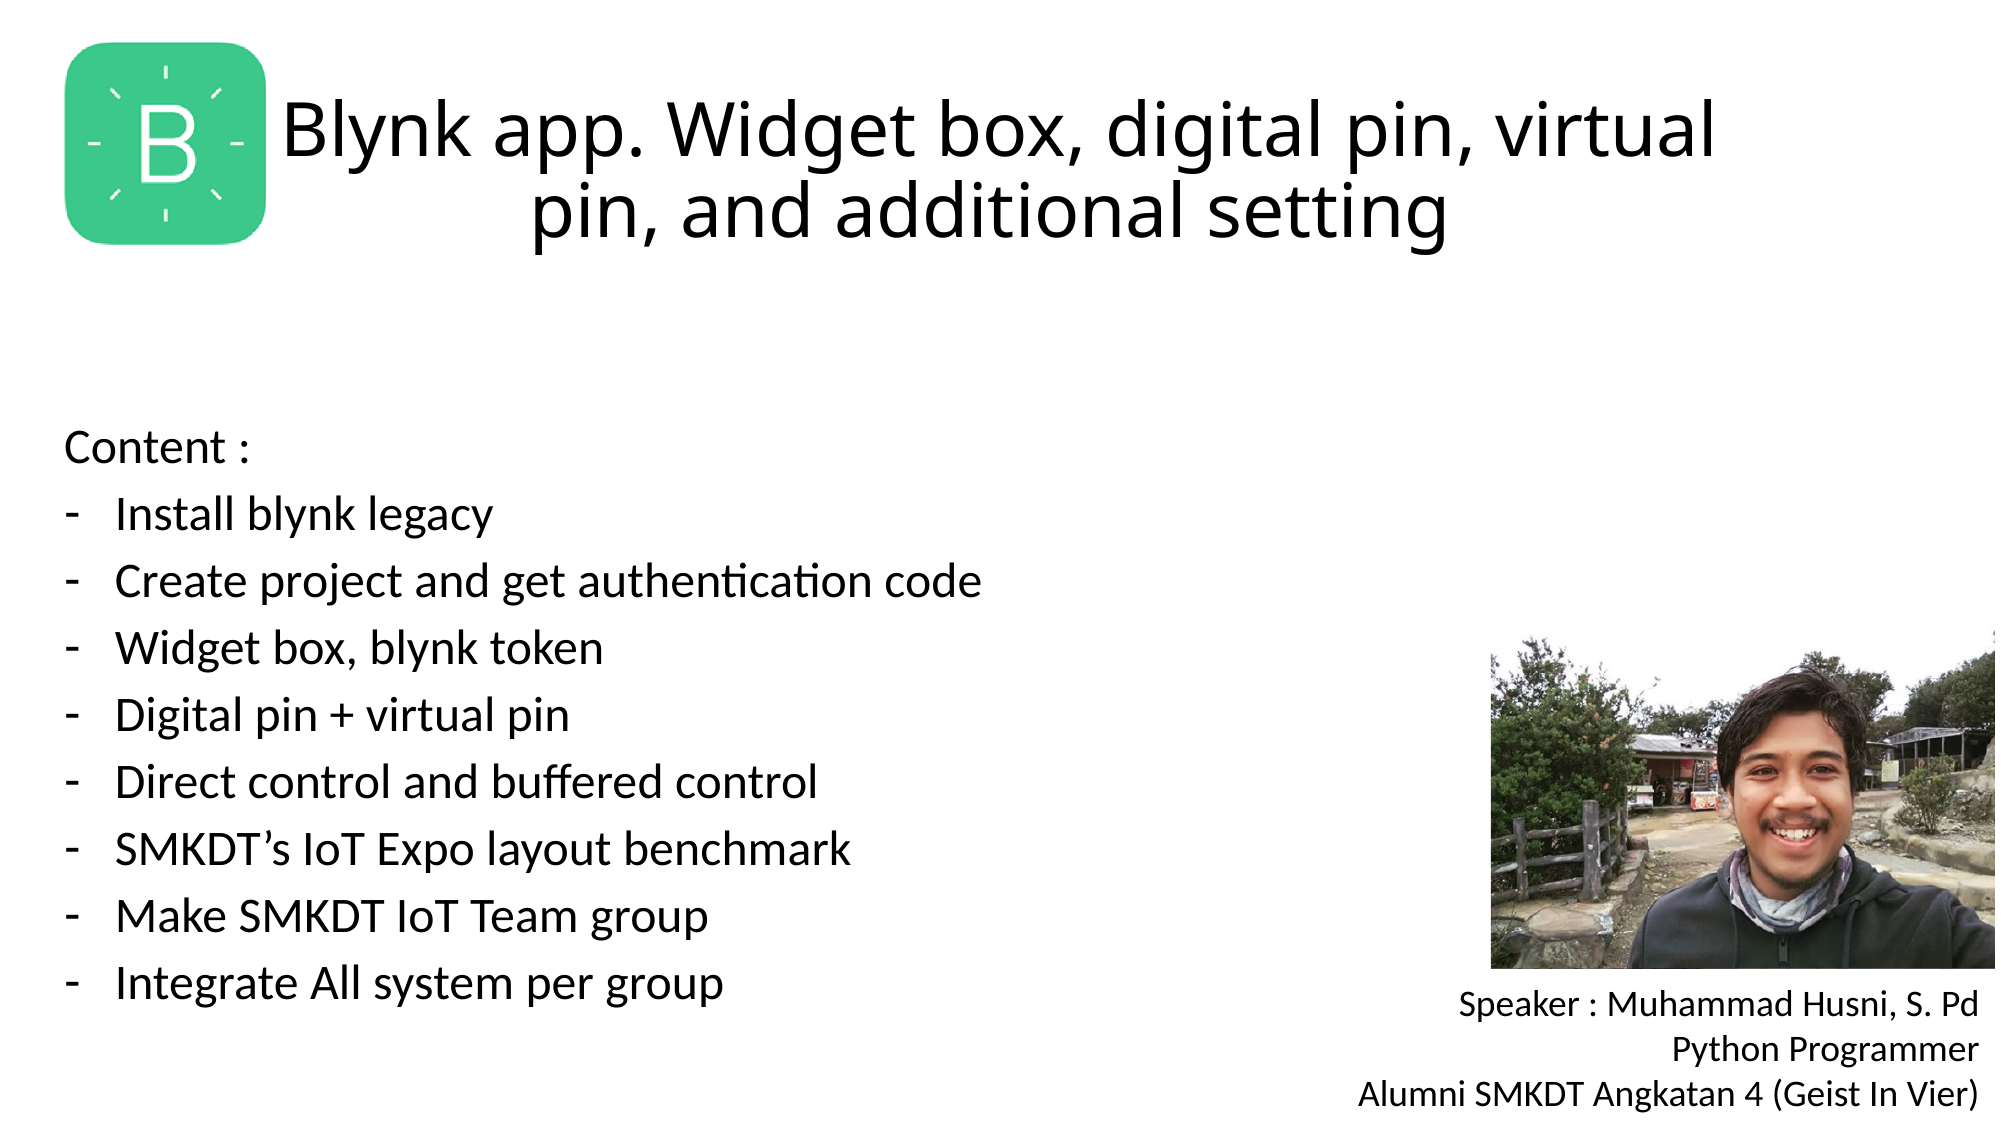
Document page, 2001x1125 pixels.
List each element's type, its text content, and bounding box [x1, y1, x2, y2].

picture [49, 28, 284, 261]
title Blynk app. Widget box, digital pin, virtual pin, and additional setting [284, 61, 1750, 261]
text_box Speaker : Muhammad Husni, S. Pd Python Programmer Alumni SMKDT Angkatan 4 (Geist In Vier) [1023, 971, 1995, 1121]
subtitle Content : Install blynk legacy Create project and get authentication code Widget box, blynk token Digital pin + virtual pin Direct control and buffered control SMKDT’s IoT Expo layout benchmark Make SMKDT IoT Team group Integrate All system per group [49, 413, 1353, 1022]
picture [1490, 610, 1996, 969]
